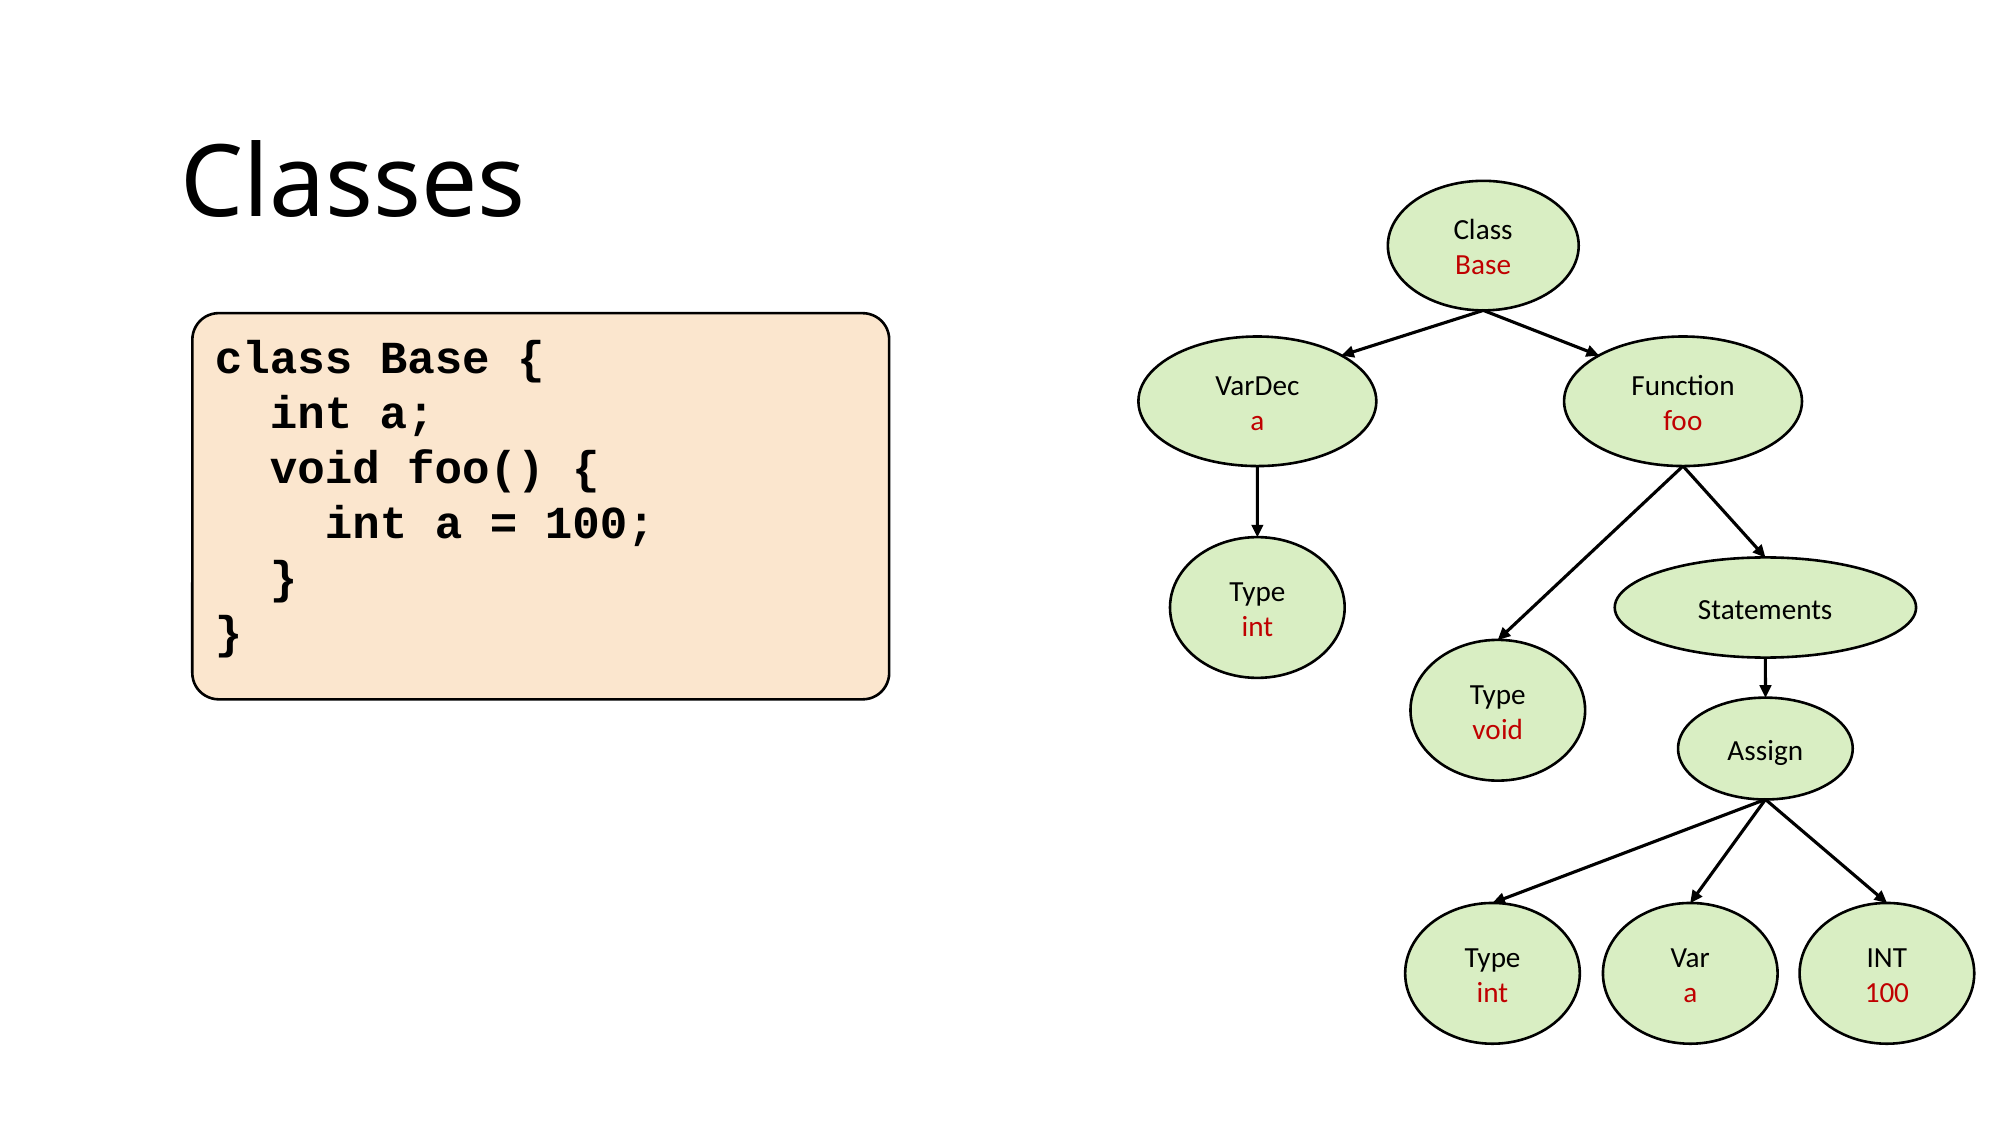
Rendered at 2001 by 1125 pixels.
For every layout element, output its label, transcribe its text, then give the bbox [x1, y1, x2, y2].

text_box Type void [1409, 638, 1587, 782]
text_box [1770, 798, 1888, 904]
text_box Function foo [1562, 335, 1804, 462]
text_box VarDec a [1137, 335, 1378, 468]
text_box Type int [1168, 535, 1346, 680]
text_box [1689, 465, 1766, 558]
text_box Var a [1601, 913, 1779, 1046]
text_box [1497, 465, 1684, 641]
text_box Classes [165, 109, 1829, 245]
text_box class Base { int a; void foo() { int a = 100; } } [190, 311, 891, 701]
text_box Statements [1671, 556, 1918, 659]
text_box INT 100 [1798, 902, 1976, 1046]
text_box Class Base [1386, 179, 1581, 306]
text_box Type int [1403, 901, 1582, 1046]
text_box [1482, 309, 1600, 356]
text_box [1492, 798, 1766, 904]
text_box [1340, 309, 1482, 356]
text_box Assign [1676, 696, 1855, 796]
